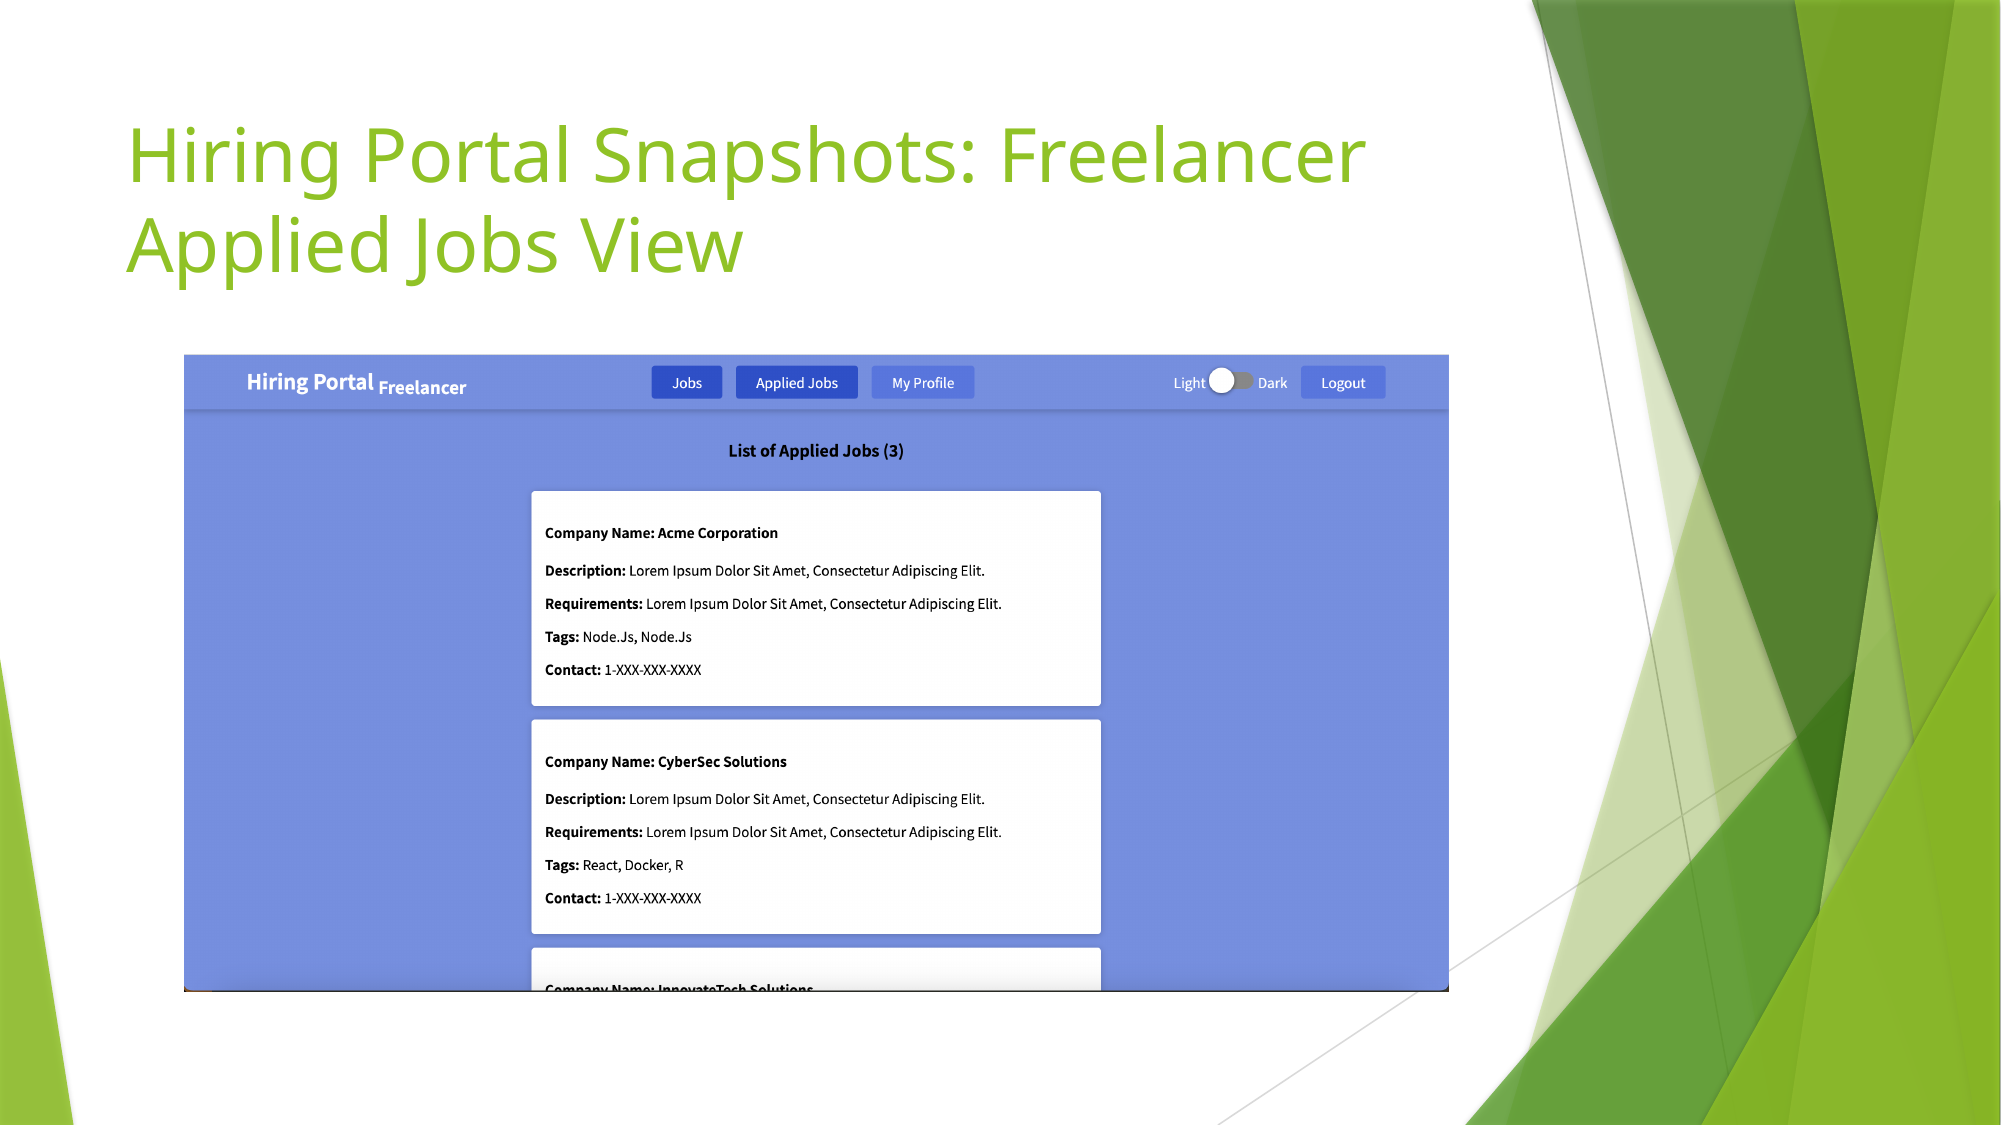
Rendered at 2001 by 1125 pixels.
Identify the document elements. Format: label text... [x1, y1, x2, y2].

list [183, 353, 1449, 992]
title Hiring Portal Snapshots: Freelancer Applied Jobs View [111, 99, 1522, 317]
